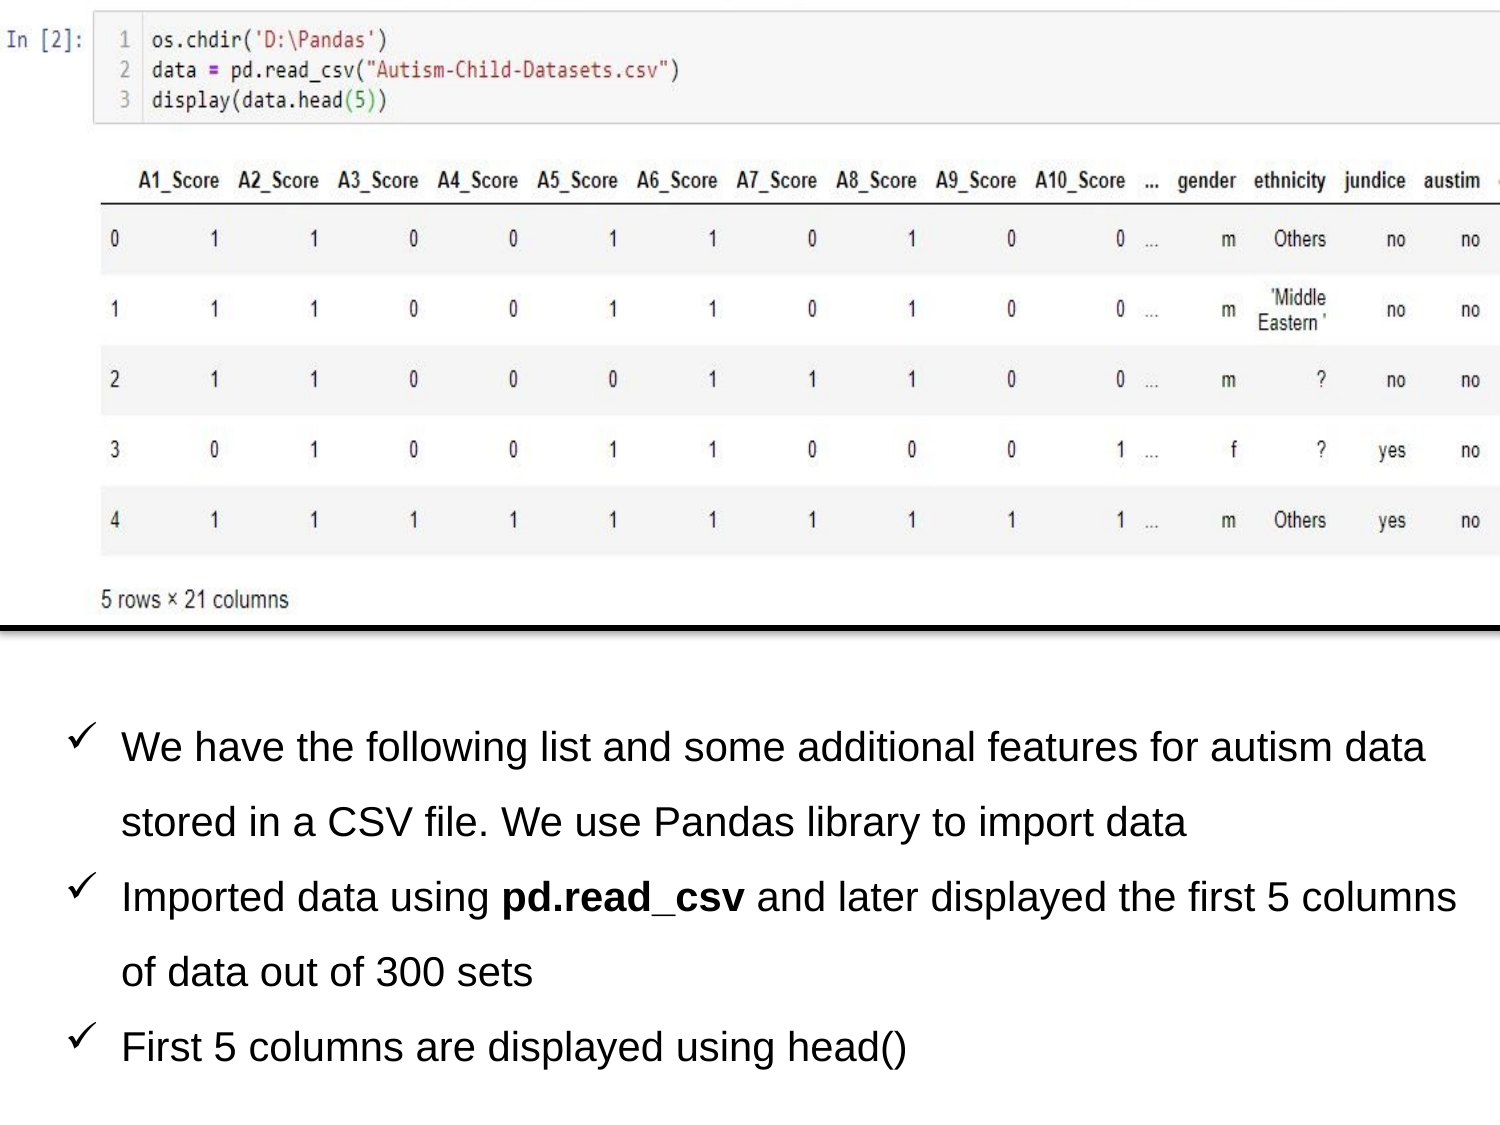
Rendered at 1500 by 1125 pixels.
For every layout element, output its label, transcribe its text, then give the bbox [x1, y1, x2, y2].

text_box We have the following list and some additional features for autism data stored in a CSV file. We use Pandas library to import data Imported data using pd.read_csv and later displayed the first 5 columns of data out of 300 sets First 5 columns are displayed using head() [49, 687, 1475, 1078]
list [0, 0, 1500, 626]
